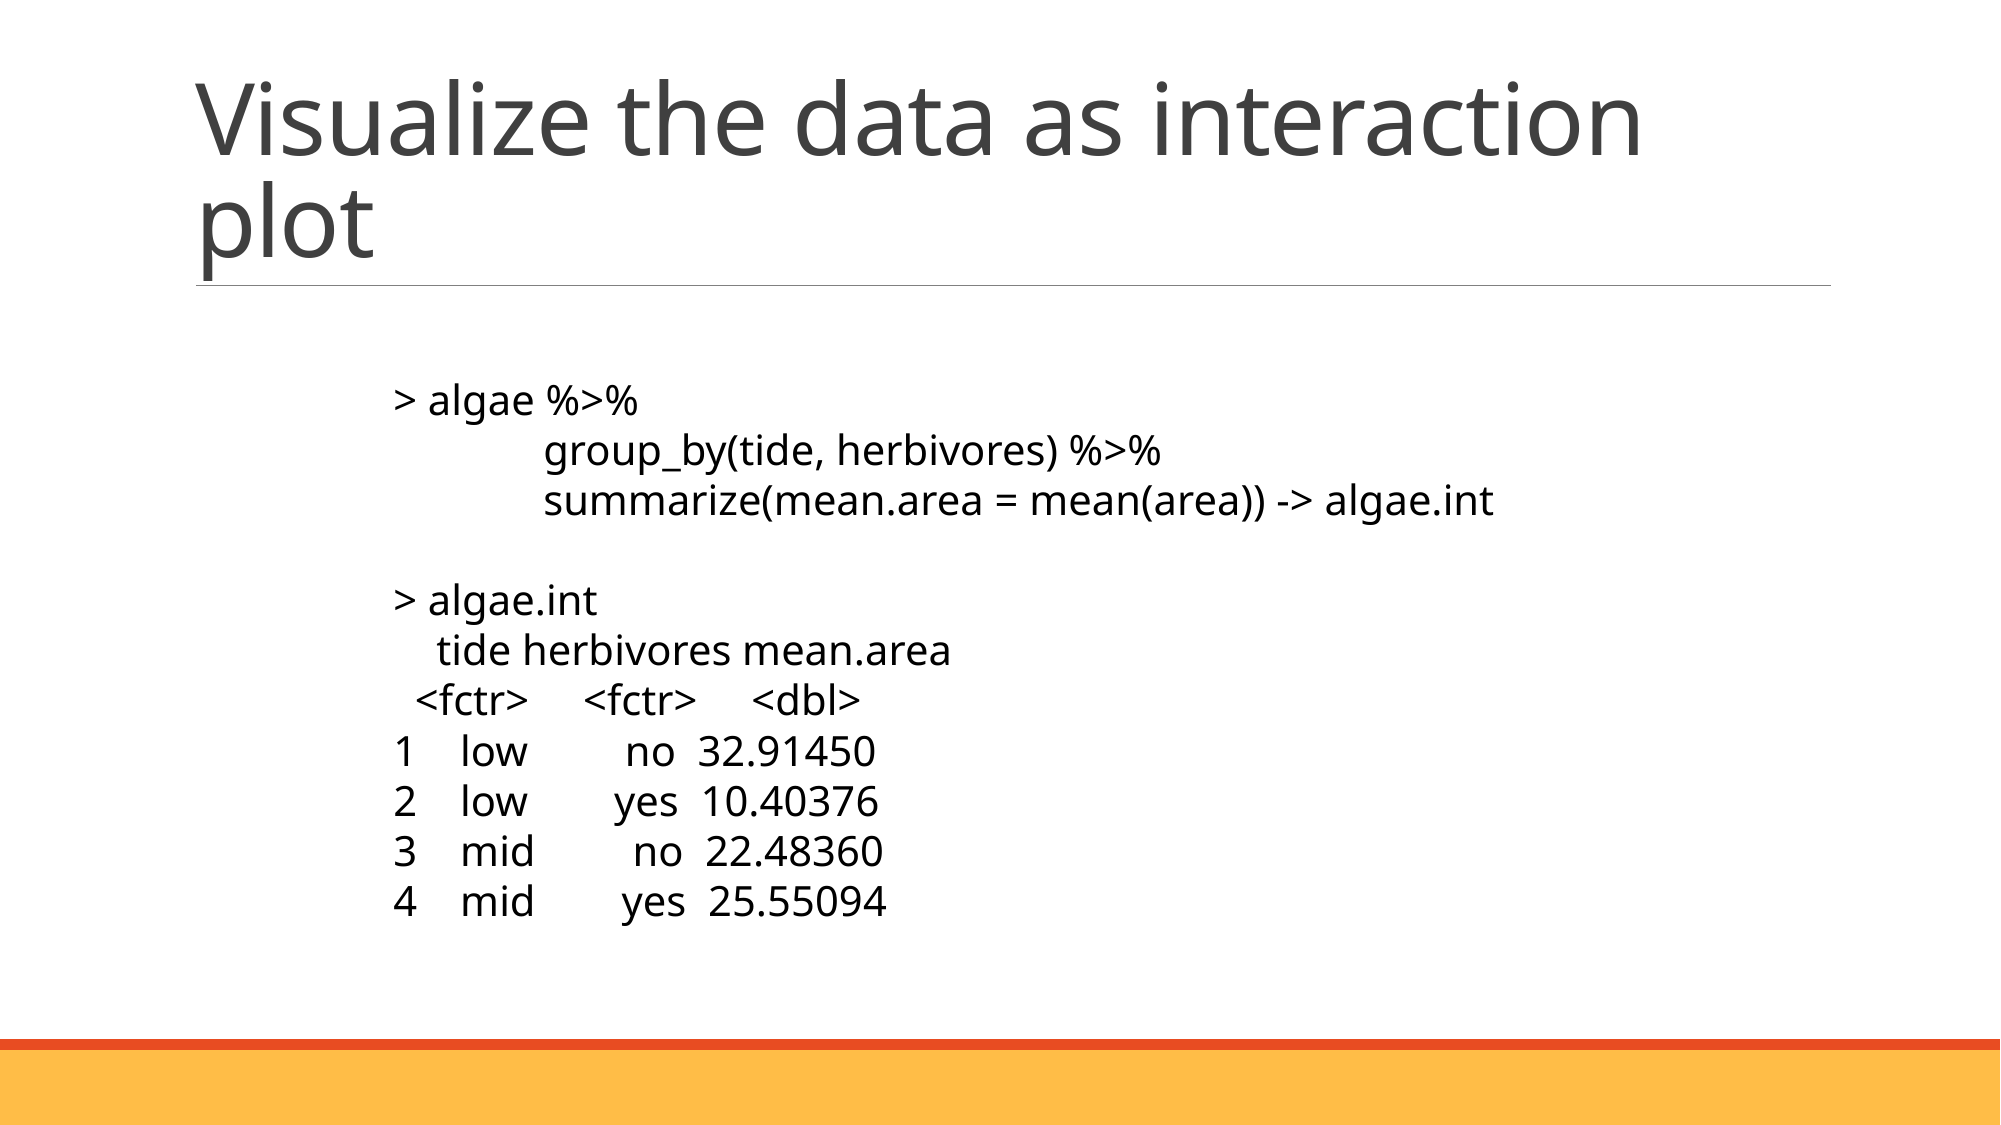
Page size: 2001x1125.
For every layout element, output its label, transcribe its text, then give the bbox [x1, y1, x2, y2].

title Visualize the data as interaction plot [180, 47, 1830, 285]
text_box > algae %>% group_by(tide, herbivores) %>% summarize(mean.area = mean(area)) -> algae.int > algae.int tide herbivores mean.area <fctr> <fctr> <dbl> 1 low no 32.91450 2 low yes 10.40376 3 mid no 22.48360 4 mid yes 25.55094 [378, 366, 1510, 982]
